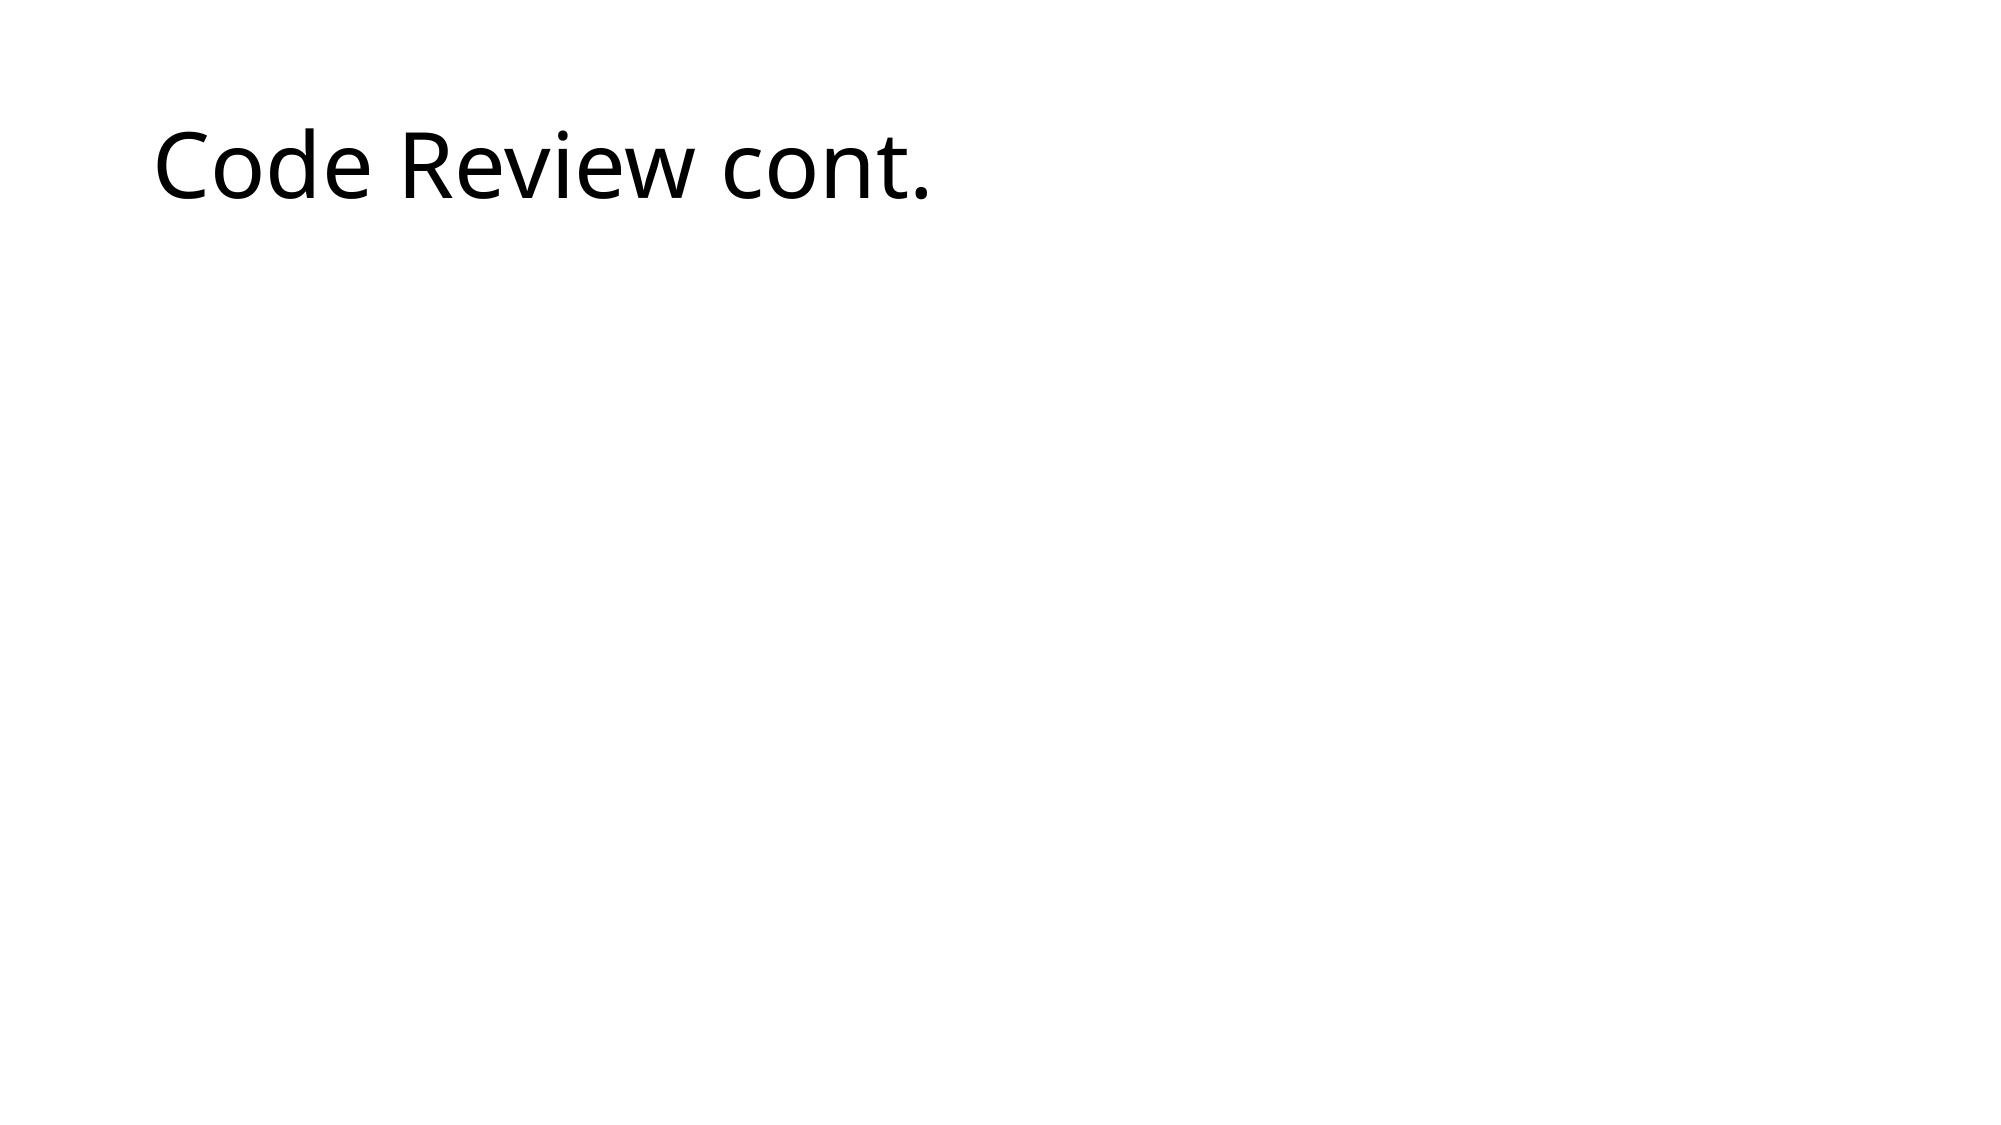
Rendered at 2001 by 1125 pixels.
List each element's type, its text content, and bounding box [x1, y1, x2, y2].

title Code Review cont. [137, 59, 1863, 278]
